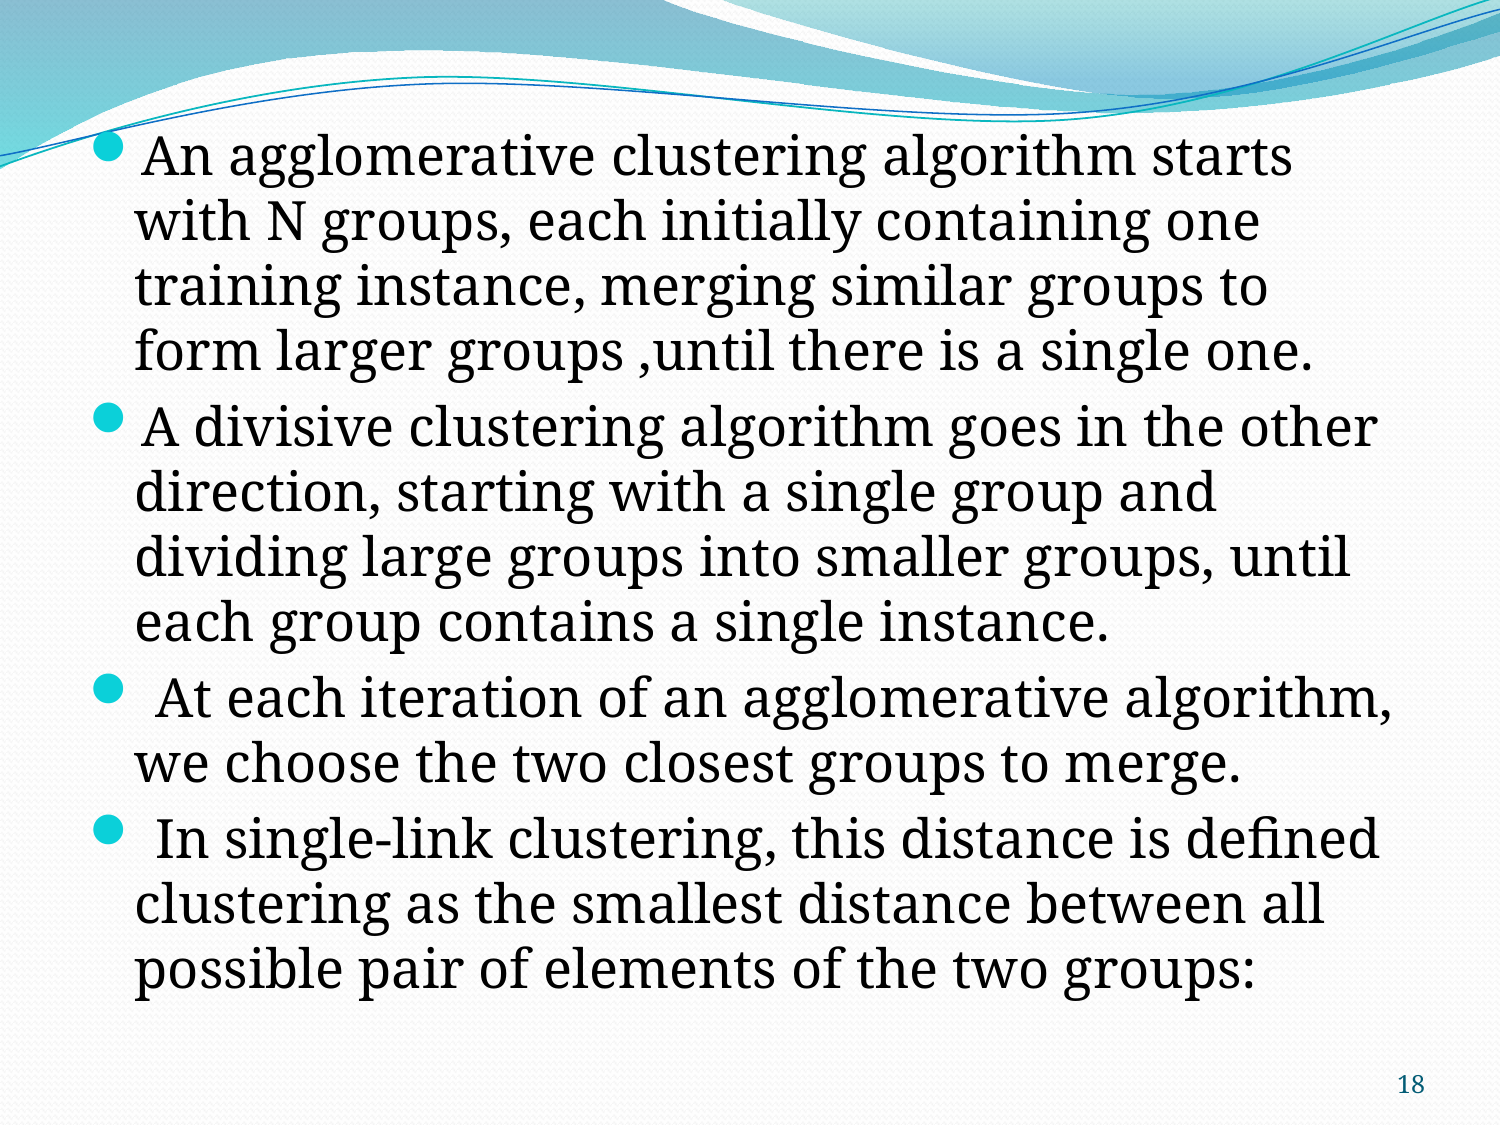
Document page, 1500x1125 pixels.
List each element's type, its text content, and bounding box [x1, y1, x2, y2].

slide_number 18 [1299, 1042, 1425, 1103]
list An agglomerative clustering algorithm starts with N groups, each initially containing one training instance, merging similar groups to form larger groups ,until there is a single one. A divisive clustering algorithm goes in the other direction, starting with a single group and dividing large groups into smaller groups, until each group contains a single instance. At each iteration of an agglomerative algorithm, we choose the two closest groups to merge. In single-link clustering, this distance is defined clustering as the smallest distance between all possible pair of elements of the two groups: [75, 113, 1425, 1038]
